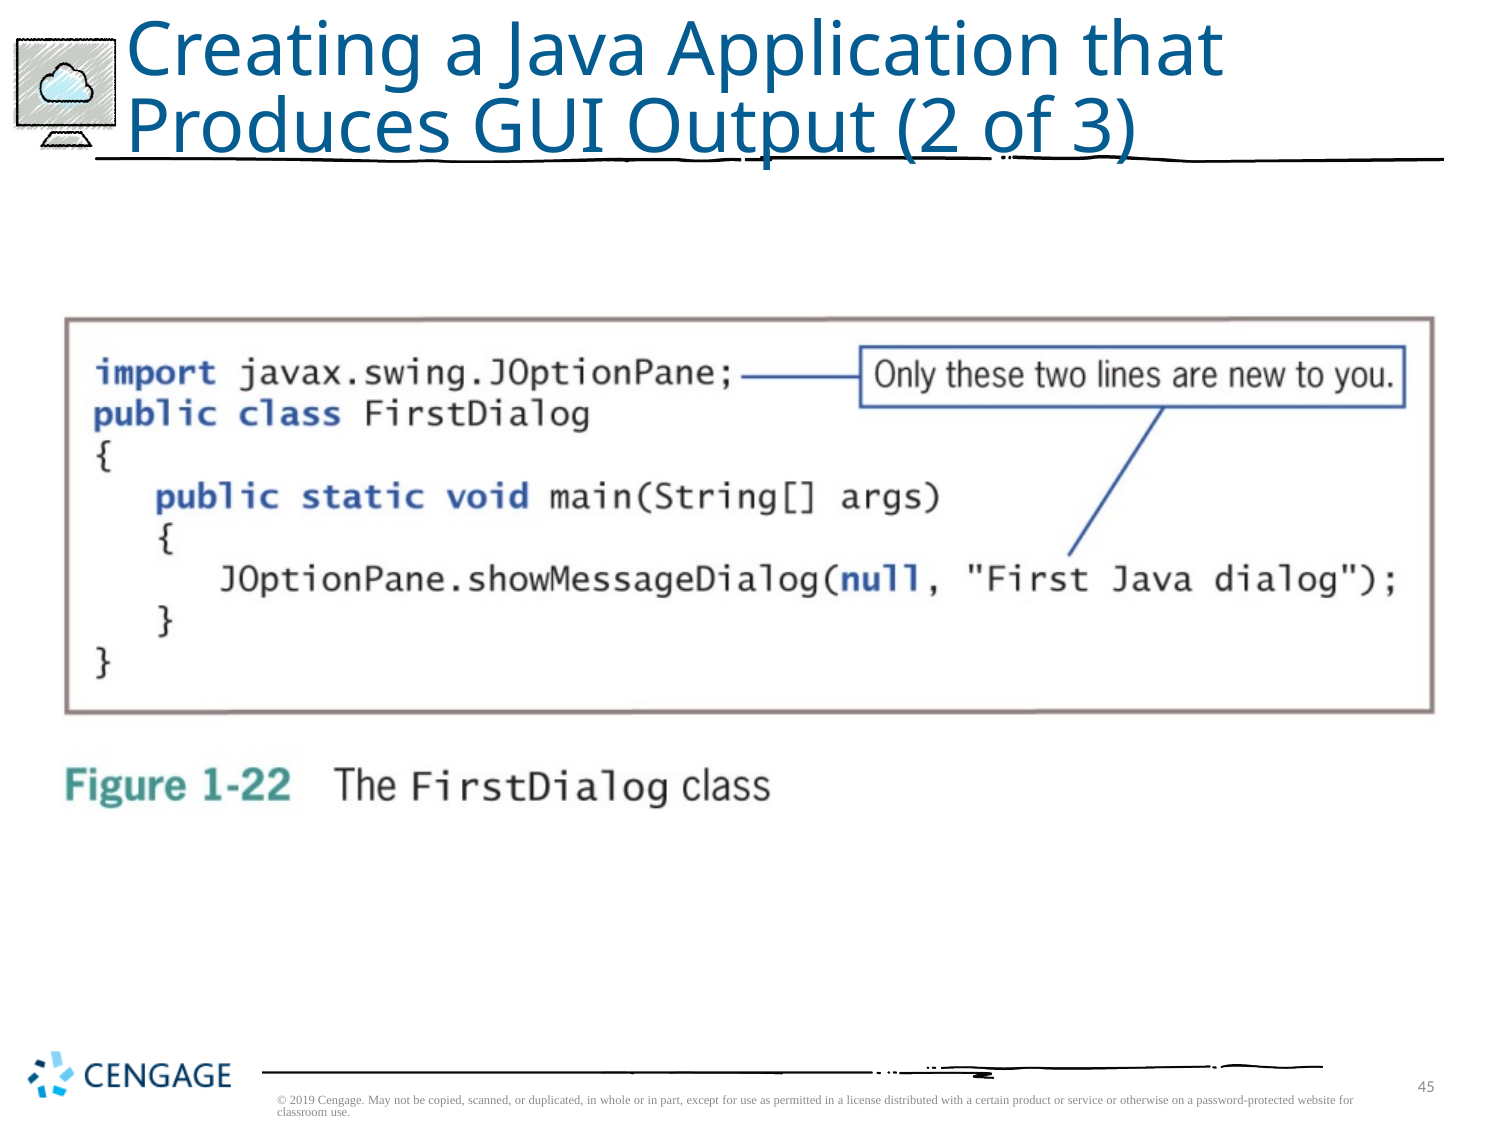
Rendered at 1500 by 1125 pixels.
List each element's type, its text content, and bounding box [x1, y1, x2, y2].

title Creating a Java Application that Produces GUI Output (2 of 3) [125, 66, 1442, 116]
footer © 2019 Cengage. May not be copied, scanned, or duplicated, in whole or in part, except for use as permitted in a license distributed with a certain product or service or otherwise on a password-protected website for classroom use. [262, 1079, 1375, 1120]
picture [13, 36, 117, 151]
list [59, 311, 1440, 813]
picture [7, 1037, 244, 1111]
picture [262, 1064, 1323, 1079]
picture [95, 155, 1444, 163]
